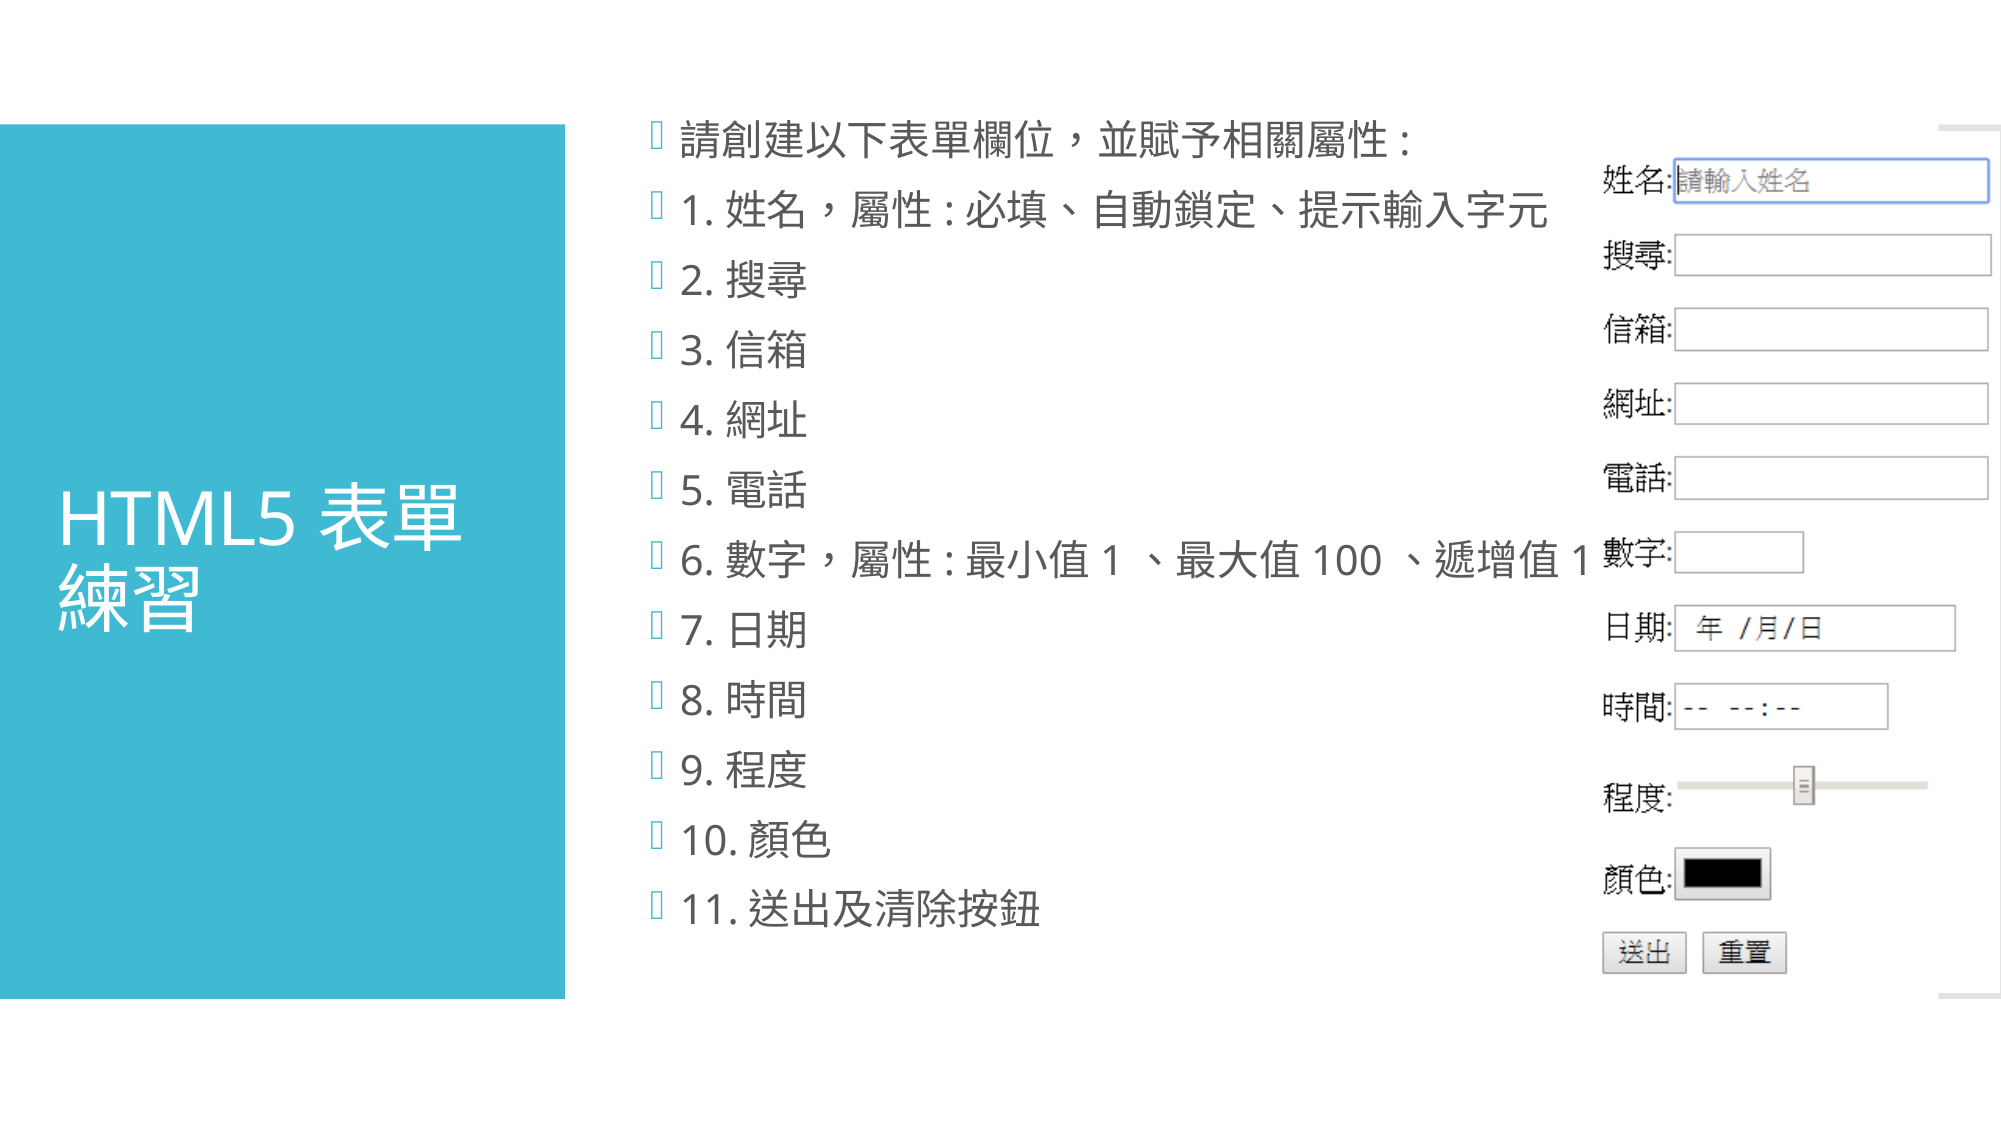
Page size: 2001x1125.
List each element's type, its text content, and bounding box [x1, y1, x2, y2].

picture [1587, 131, 2000, 993]
title HTML5表單練習 [41, 184, 525, 940]
list 請創建以下表單欄位，並賦予相關屬性: 1.姓名，屬性:必填、自動鎖定、提示輸入字元 2.搜尋 3.信箱 4.網址 5.電話 6.數字，屬性:最小值1、最大值100、遞增值10 7.日期 8.時間 9.程度 10.顏色 11.送出及清除按鈕 [634, 141, 1587, 982]
